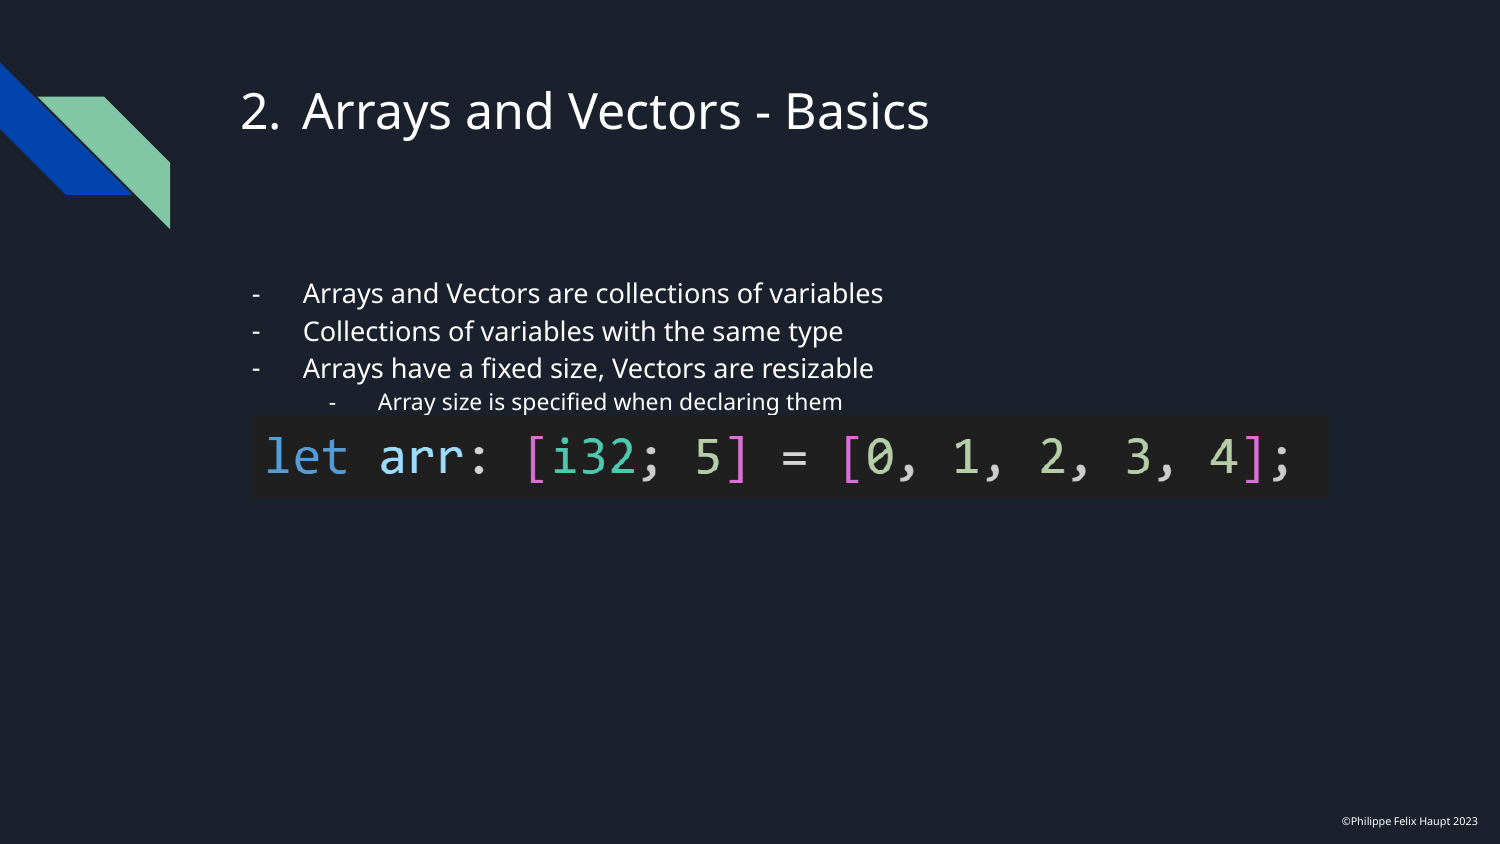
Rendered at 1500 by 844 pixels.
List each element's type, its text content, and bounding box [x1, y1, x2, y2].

subtitle ©Philippe Felix Haupt 2023 [1326, 801, 1500, 844]
list Arrays and Vectors are collections of variables Collections of variables with the same type Arrays have a fixed size, Vectors are resizable Array size is specified when declaring them [212, 257, 1368, 790]
picture [250, 415, 1330, 498]
title Arrays and Vectors - Basics [212, 64, 1368, 215]
